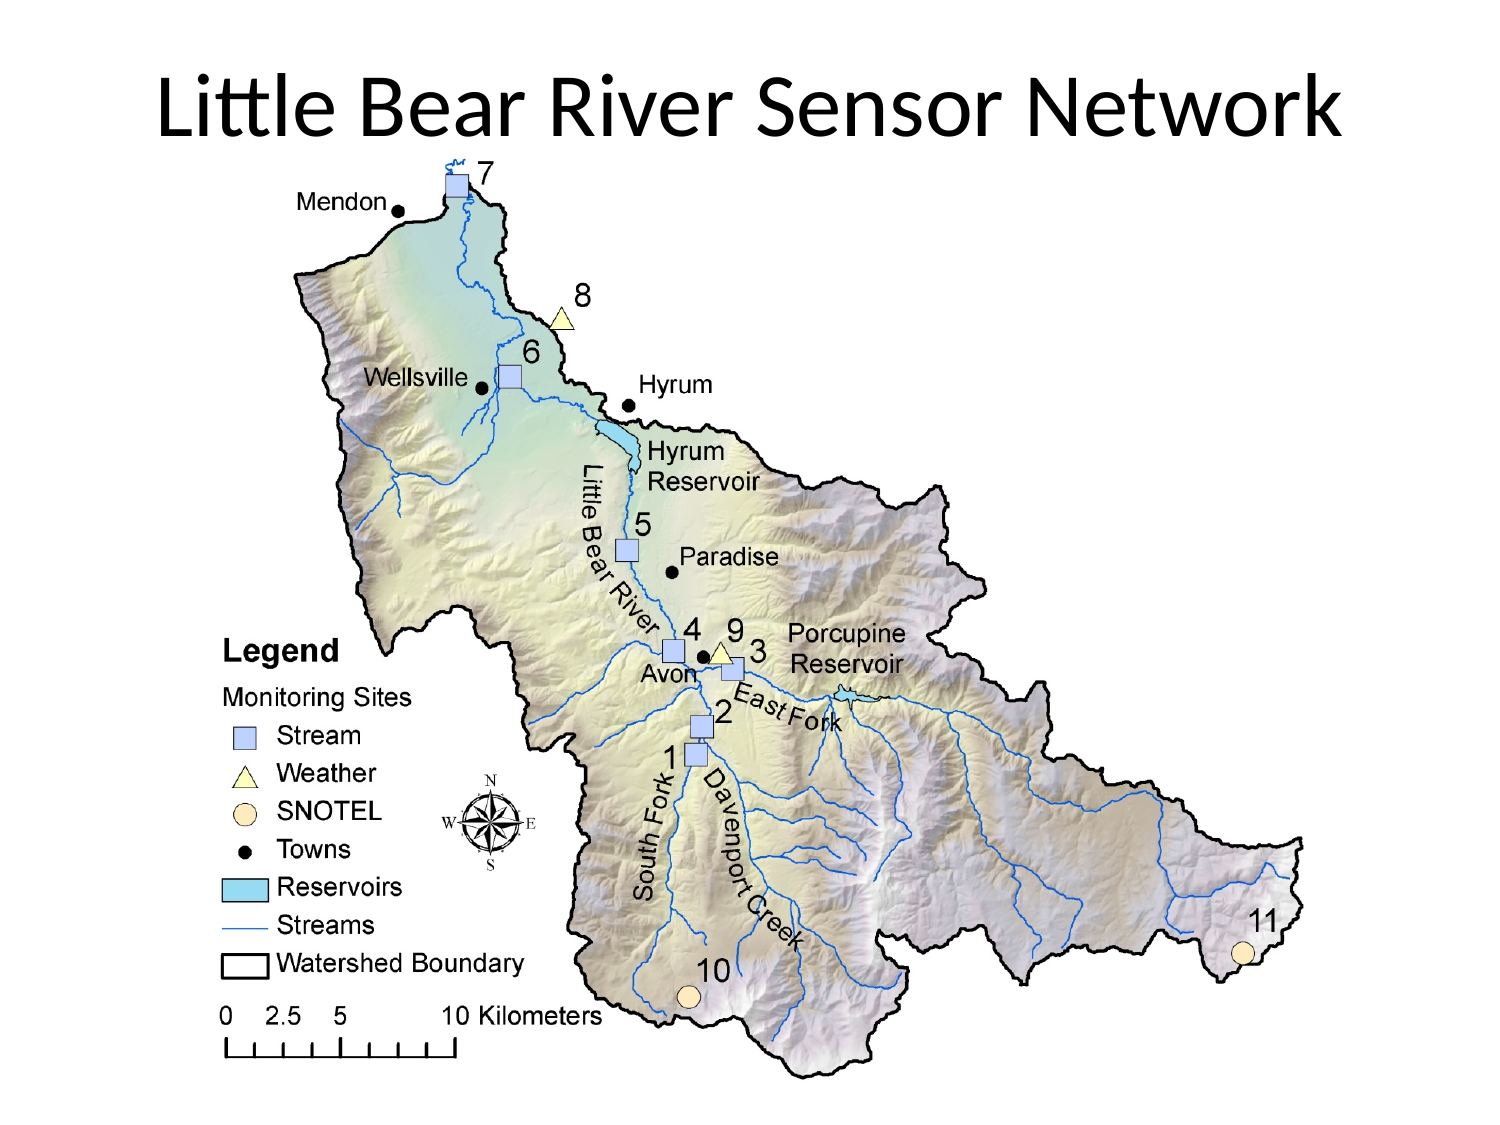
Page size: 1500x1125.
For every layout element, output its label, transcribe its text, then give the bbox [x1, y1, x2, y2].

picture [187, 147, 1338, 1101]
title Little Bear River Sensor Network [75, 37, 1425, 163]
